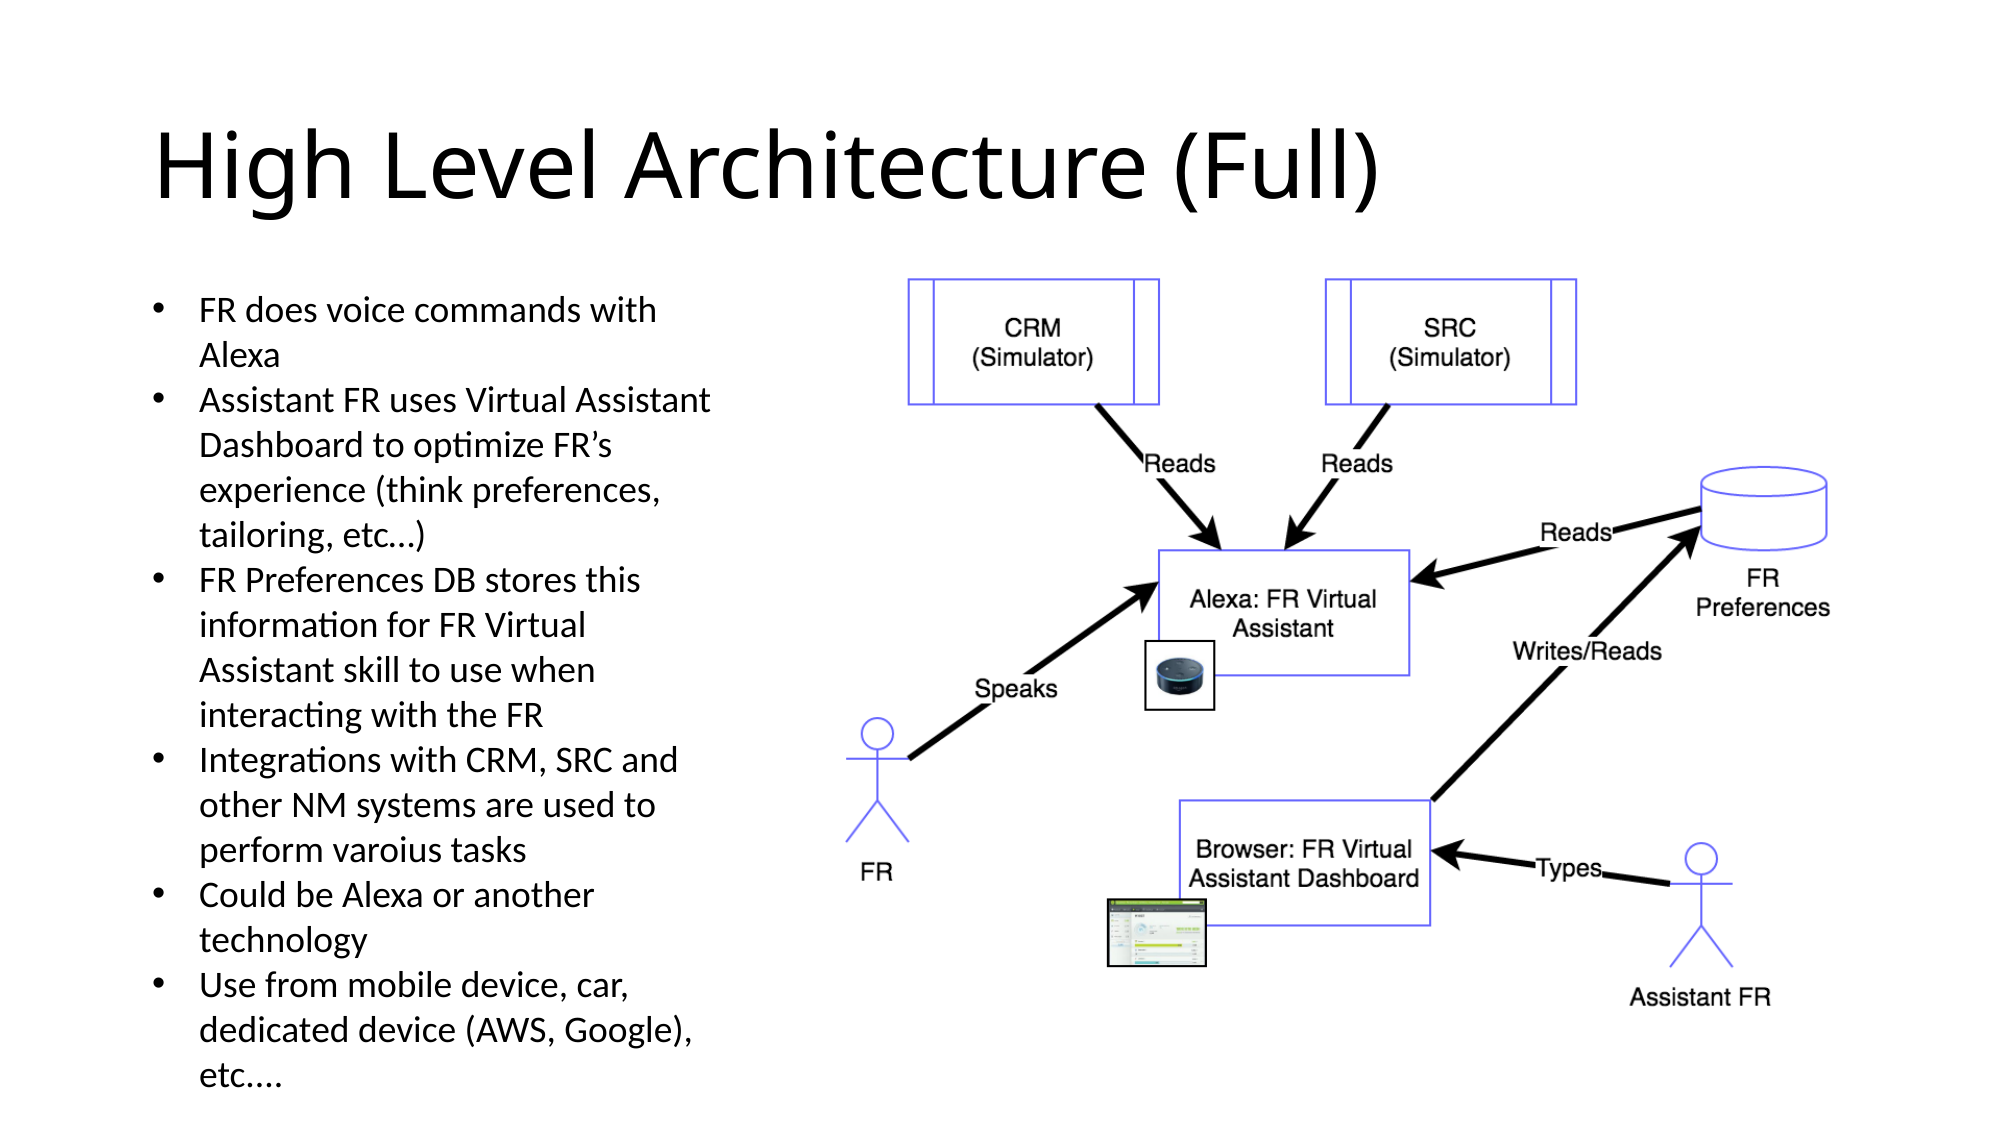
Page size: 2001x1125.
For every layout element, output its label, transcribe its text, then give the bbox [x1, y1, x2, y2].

title High Level Architecture (Full) [137, 59, 1863, 278]
picture [818, 245, 1863, 1037]
text_box FR does voice commands with Alexa Assistant FR uses Virtual Assistant Dashboard to optimize FR’s experience (think preferences, tailoring, etc…) FR Preferences DB stores this information for FR Virtual Assistant skill to use when interacting with the FR Integrations with CRM, SRC and other NM systems are used to perform varoius tasks Could be Alexa or another technology Use from mobile device, car, dedicated device (AWS, Google), etc.... [137, 277, 744, 1102]
